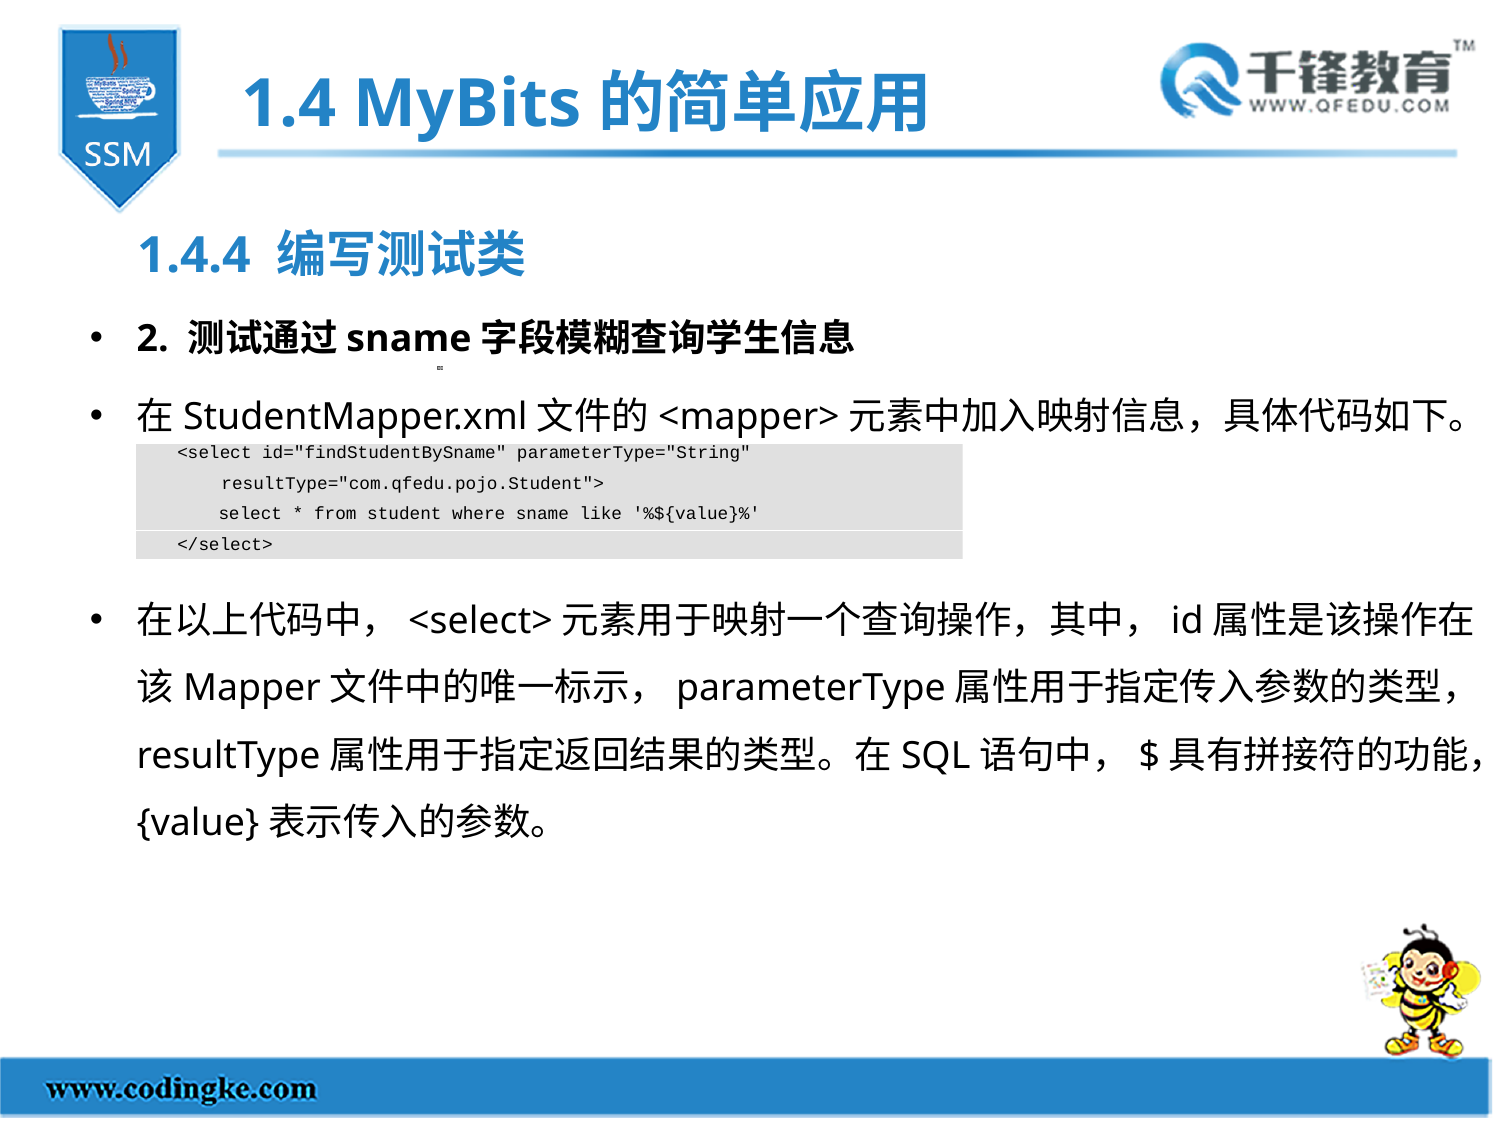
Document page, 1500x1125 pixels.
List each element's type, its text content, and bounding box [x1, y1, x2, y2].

picture [0, 0, 1500, 284]
text_box 1.4.4 编写测试类 [122, 215, 957, 284]
picture [0, 851, 1500, 1125]
text_box 在以上代码中，<select>元素用于映射一个查询操作，其中，id属性是该操作在该Mapper文件中的唯一标示，parameterType属性用于指定传入参数的类型，resultType属性用于指定返回结果的类型。在SQL语句中，$具有拼接符的功能，{value}表示传入的参数。 [0, 565, 1500, 851]
text_box 2. 测试通过sname字段模糊查询学生信息 在StudentMapper.xml文件的<mapper>元素中加入映射信息，具体代码如下。 [0, 284, 1500, 445]
picture [0, 438, 1500, 565]
text_box 1.4 MyBits的简单应用 [226, 53, 1038, 146]
